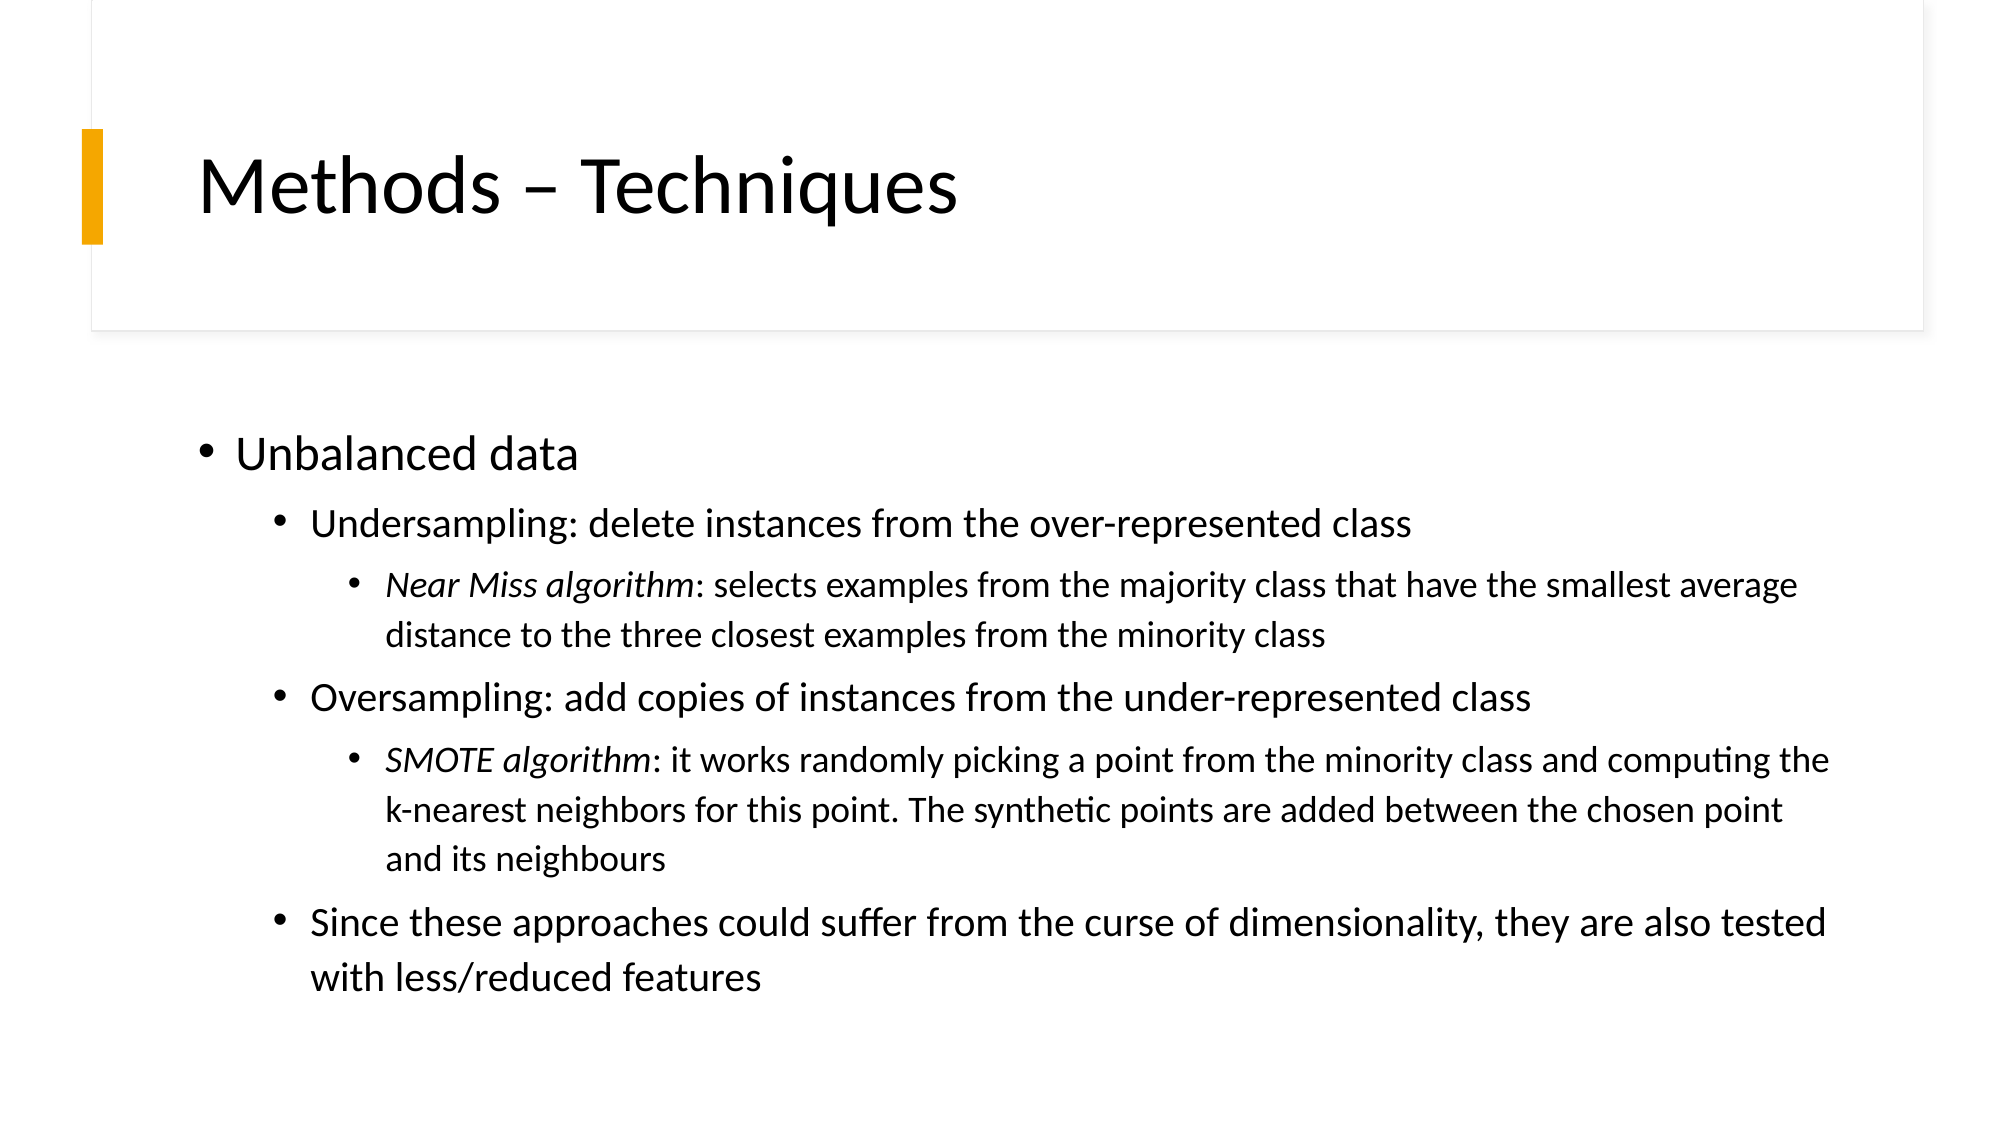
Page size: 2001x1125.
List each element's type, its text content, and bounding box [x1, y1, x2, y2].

list Unbalanced data Undersampling: delete instances from the over-represented class Near Miss algorithm: selects examples from the majority class that have the smallest average distance to the three closest examples from the minority class Oversampling: add copies of instances from the under-represented class SMOTE algorithm: it works randomly picking a point from the minority class and computing the k-nearest neighbors for this point. The synthetic points are added between the chosen point and its neighbours Since these approaches could suffer from the curse of dimensionality, they are also tested with less/reduced features [183, 406, 1851, 1013]
title Methods – Techniques [183, 90, 1851, 284]
